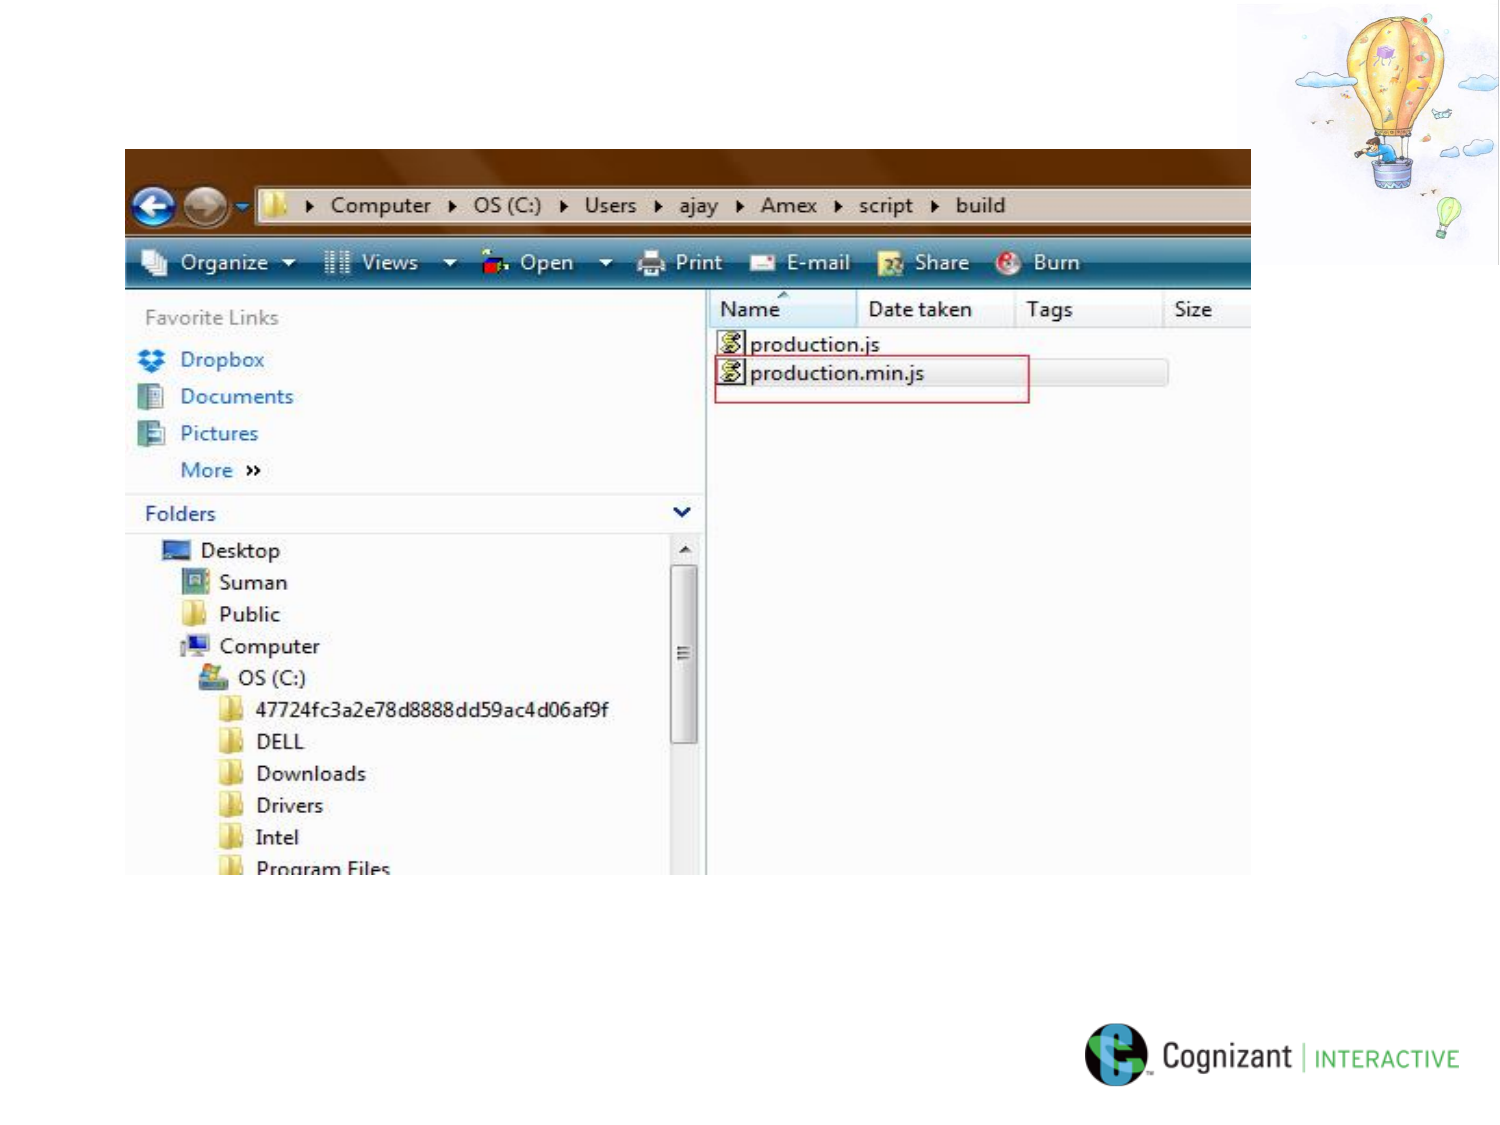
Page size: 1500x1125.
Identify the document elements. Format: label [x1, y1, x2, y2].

picture [125, 0, 1499, 876]
text_box [74, 174, 1425, 1005]
picture [1085, 1022, 1459, 1088]
